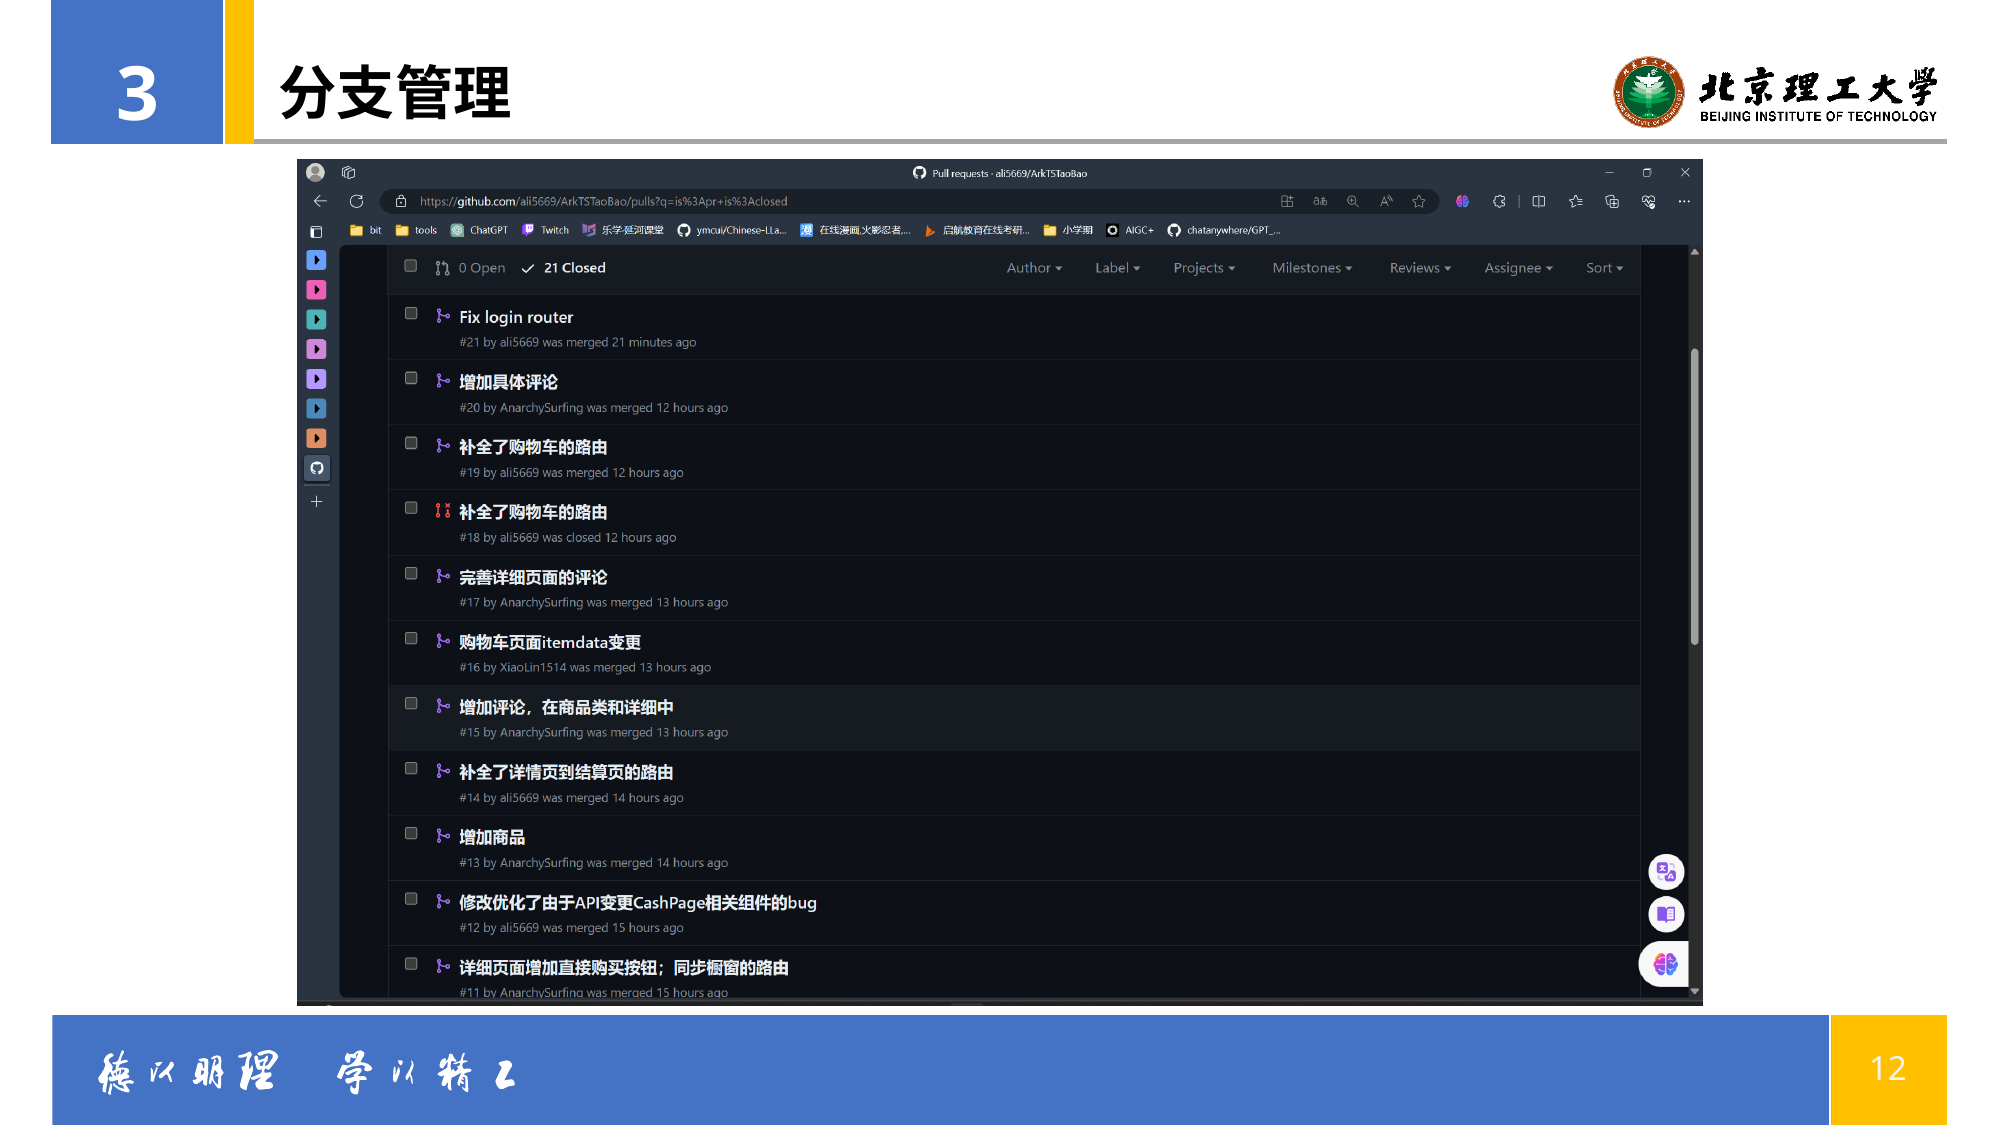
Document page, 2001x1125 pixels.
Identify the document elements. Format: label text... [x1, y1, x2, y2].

title 分支管理 [263, 56, 1682, 136]
picture [297, 159, 1703, 1006]
text_box 3 [58, 38, 218, 144]
picture [1682, 56, 1937, 128]
